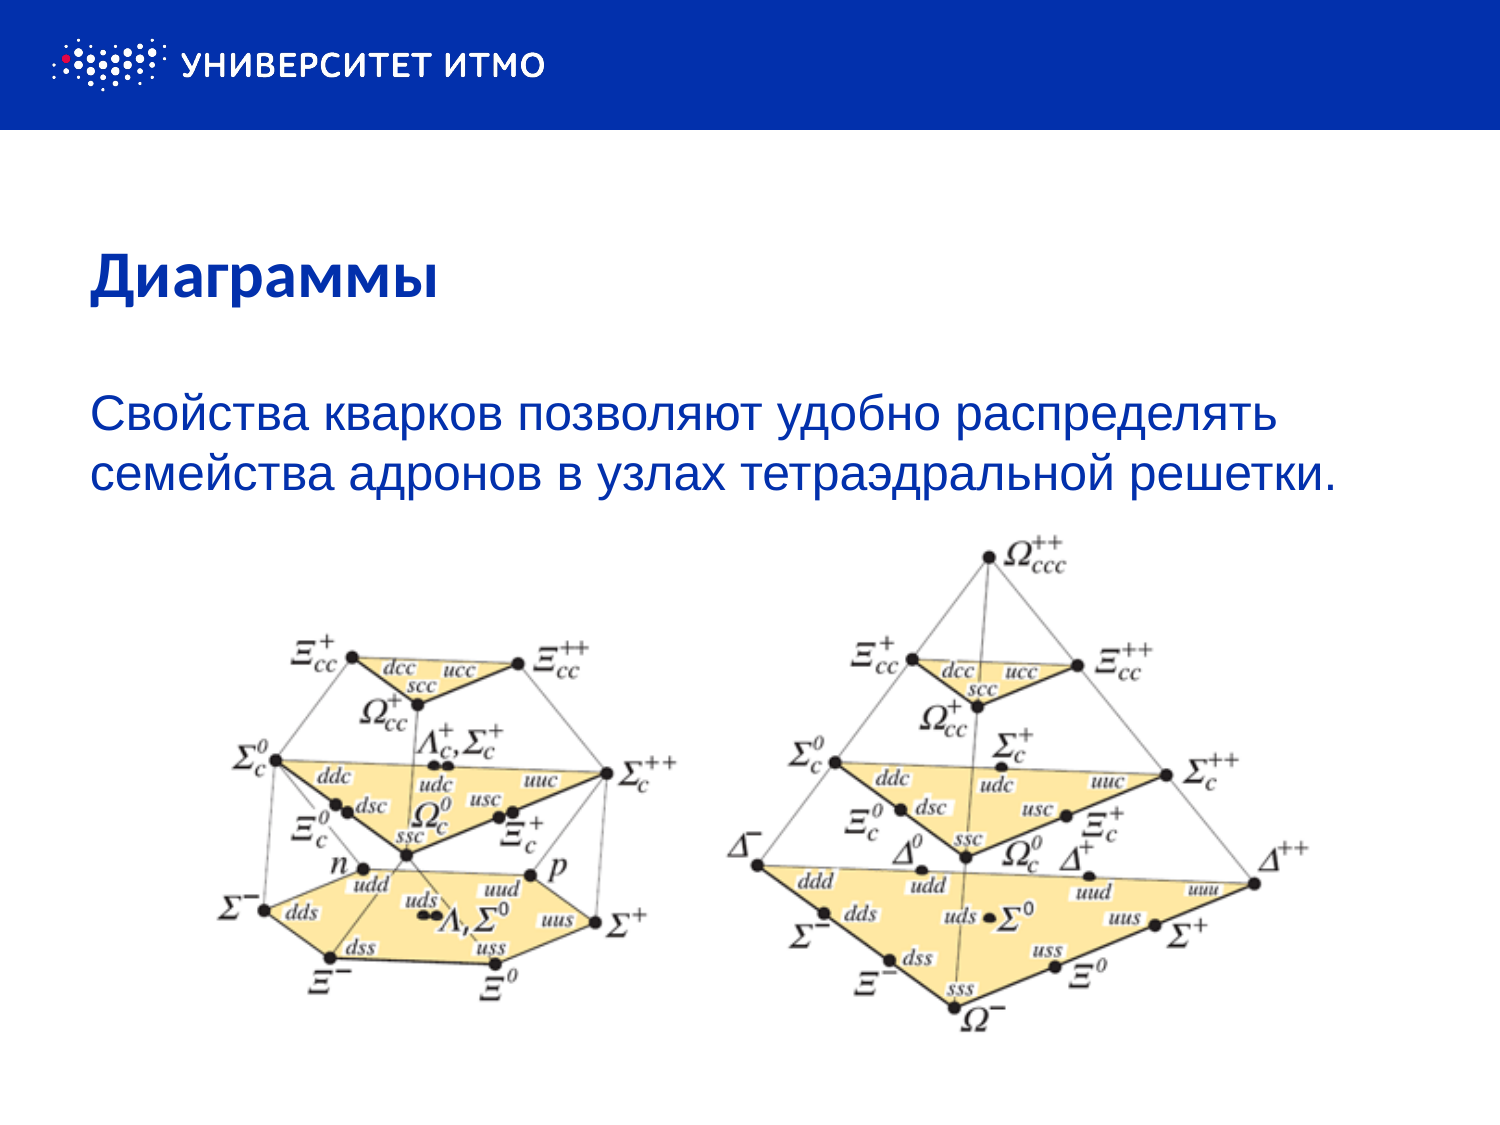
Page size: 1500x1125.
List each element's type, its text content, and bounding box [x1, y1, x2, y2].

text_box Свойства кварков позволяют удобно распределять семейства адронов в узлах тетраэдральной решетки. [74, 373, 1425, 509]
picture [206, 526, 1318, 1047]
picture [0, 0, 596, 130]
title Диаграммы [75, 202, 1425, 339]
